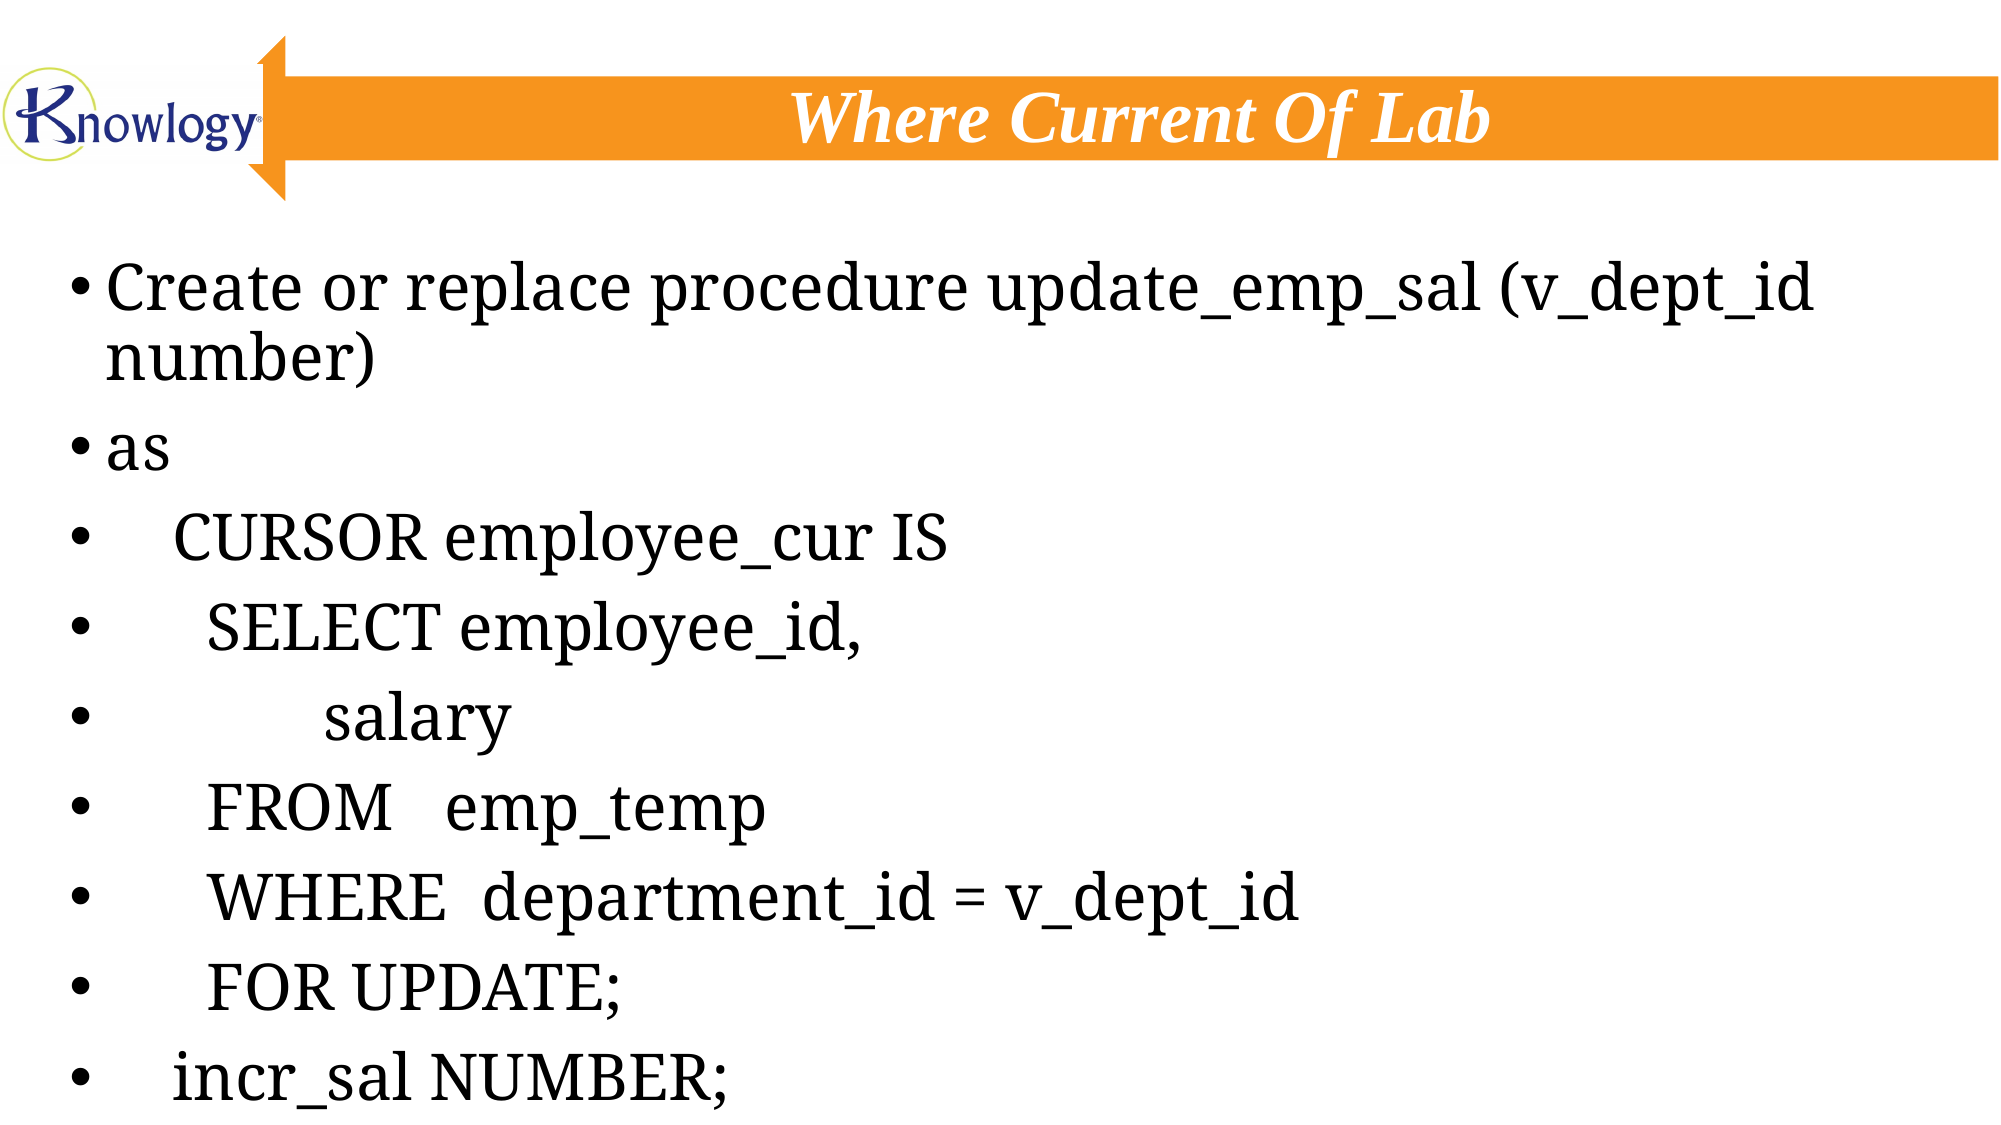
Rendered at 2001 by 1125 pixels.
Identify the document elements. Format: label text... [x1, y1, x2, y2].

list Create or replace procedure update_emp_sal (v_dept_id number) as CURSOR employee_cur IS SELECT employee_id, salary FROM emp_temp WHERE department_id = v_dept_id FOR UPDATE; incr_sal NUMBER; [54, 246, 2000, 1125]
title Where Current Of Lab [249, 64, 2000, 173]
picture [0, 64, 249, 164]
